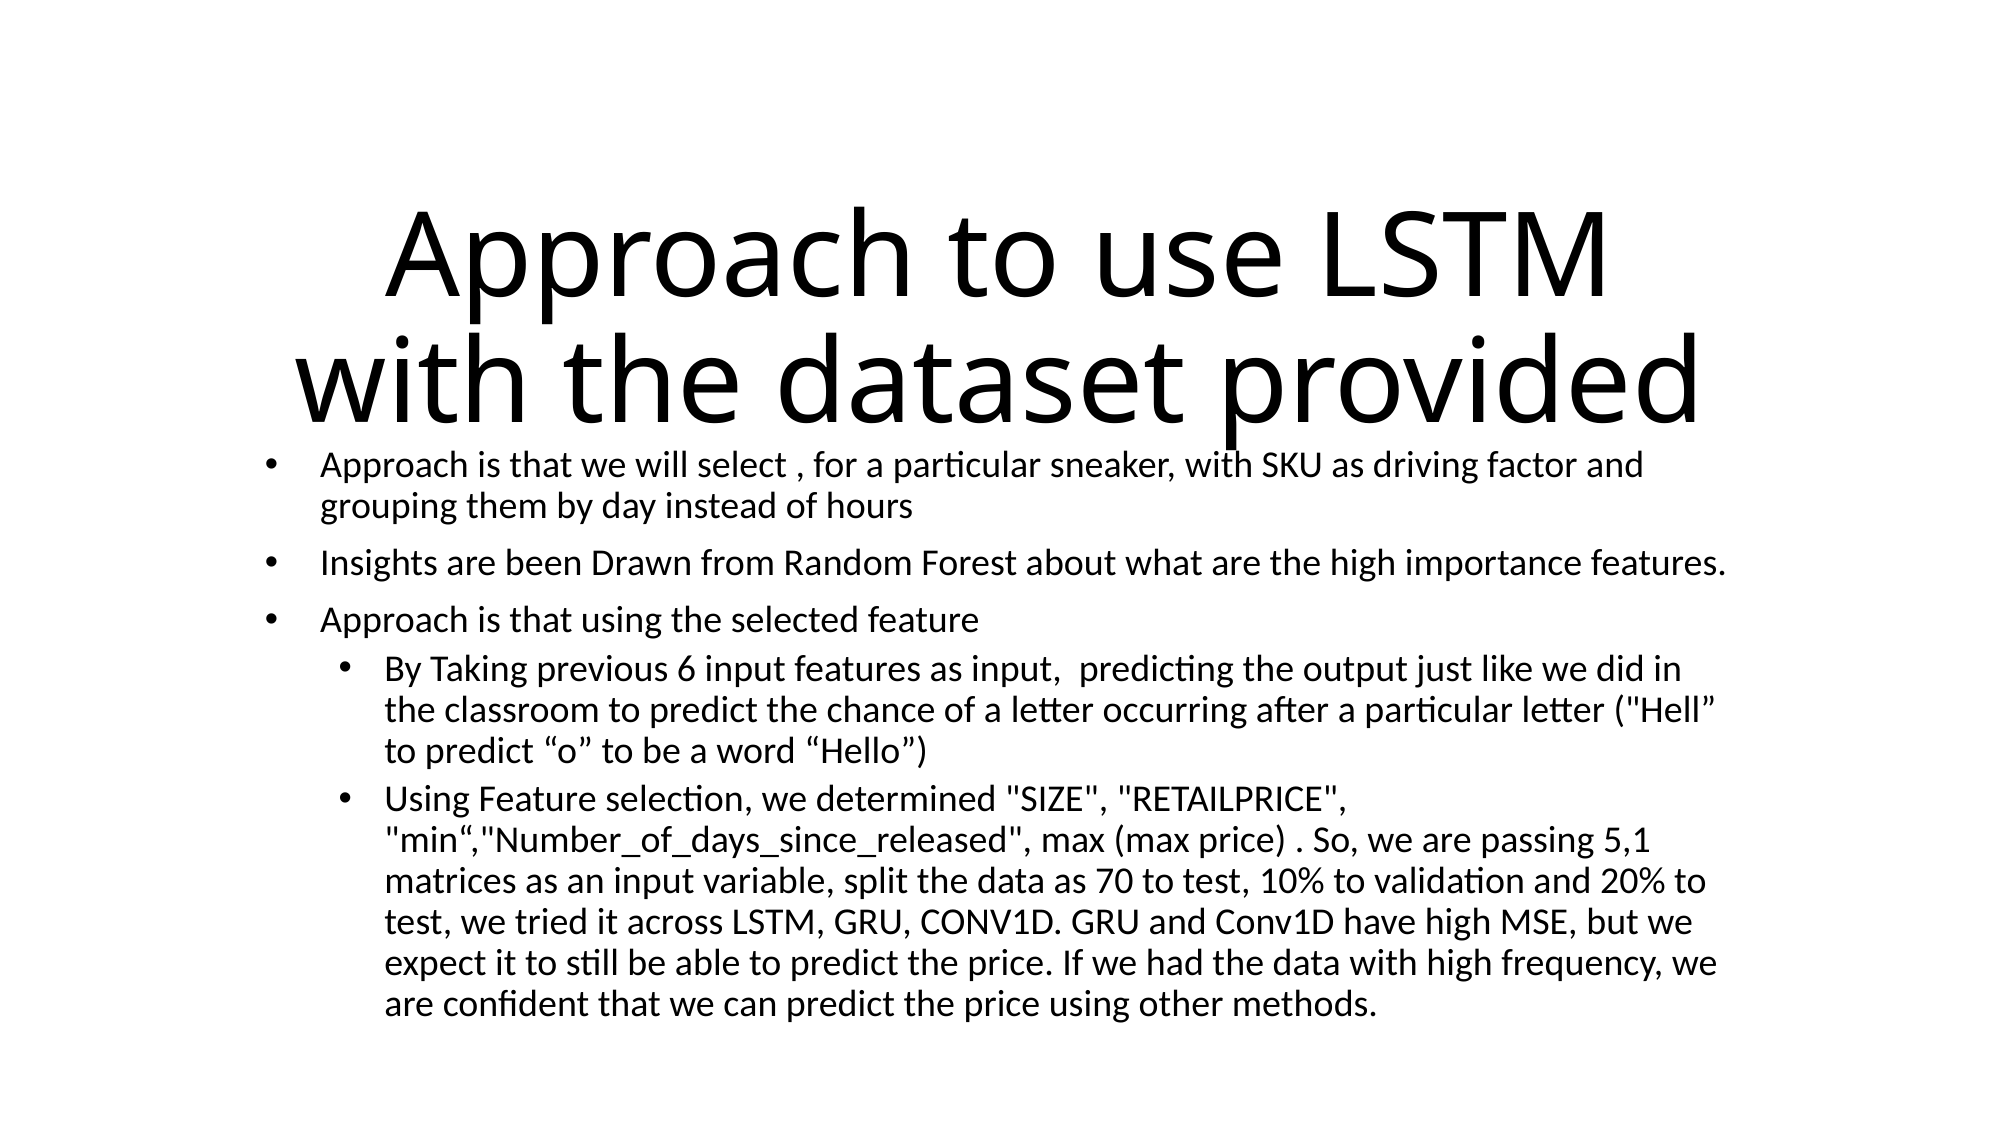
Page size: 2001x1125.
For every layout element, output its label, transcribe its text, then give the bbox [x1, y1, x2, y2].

subtitle Approach is that we will select , for a particular sneaker, with SKU as driving factor and grouping them by day instead of hours Insights are been Drawn from Random Forest about what are the high importance features. Approach is that using the selected feature By Taking previous 6 input features as input, predicting the output just like we did in the classroom to predict the chance of a letter occurring after a particular letter ("Hell” to predict “o” to be a word “Hello”) Using Feature selection, we determined "SIZE", "RETAILPRICE", "min“,"Number_of_days_since_released", max (max price) . So, we are passing 5,1 matrices as an input variable, split the data as 70 to test, 10% to validation and 20% to test, we tried it across LSTM, GRU, CONV1D. GRU and Conv1D have high MSE, but we expect it to still be able to predict the price. If we had the data with high frequency, we are confident that we can predict the price using other methods. [249, 437, 1750, 1041]
title Approach to use LSTM with the dataset provided [249, 184, 1750, 437]
